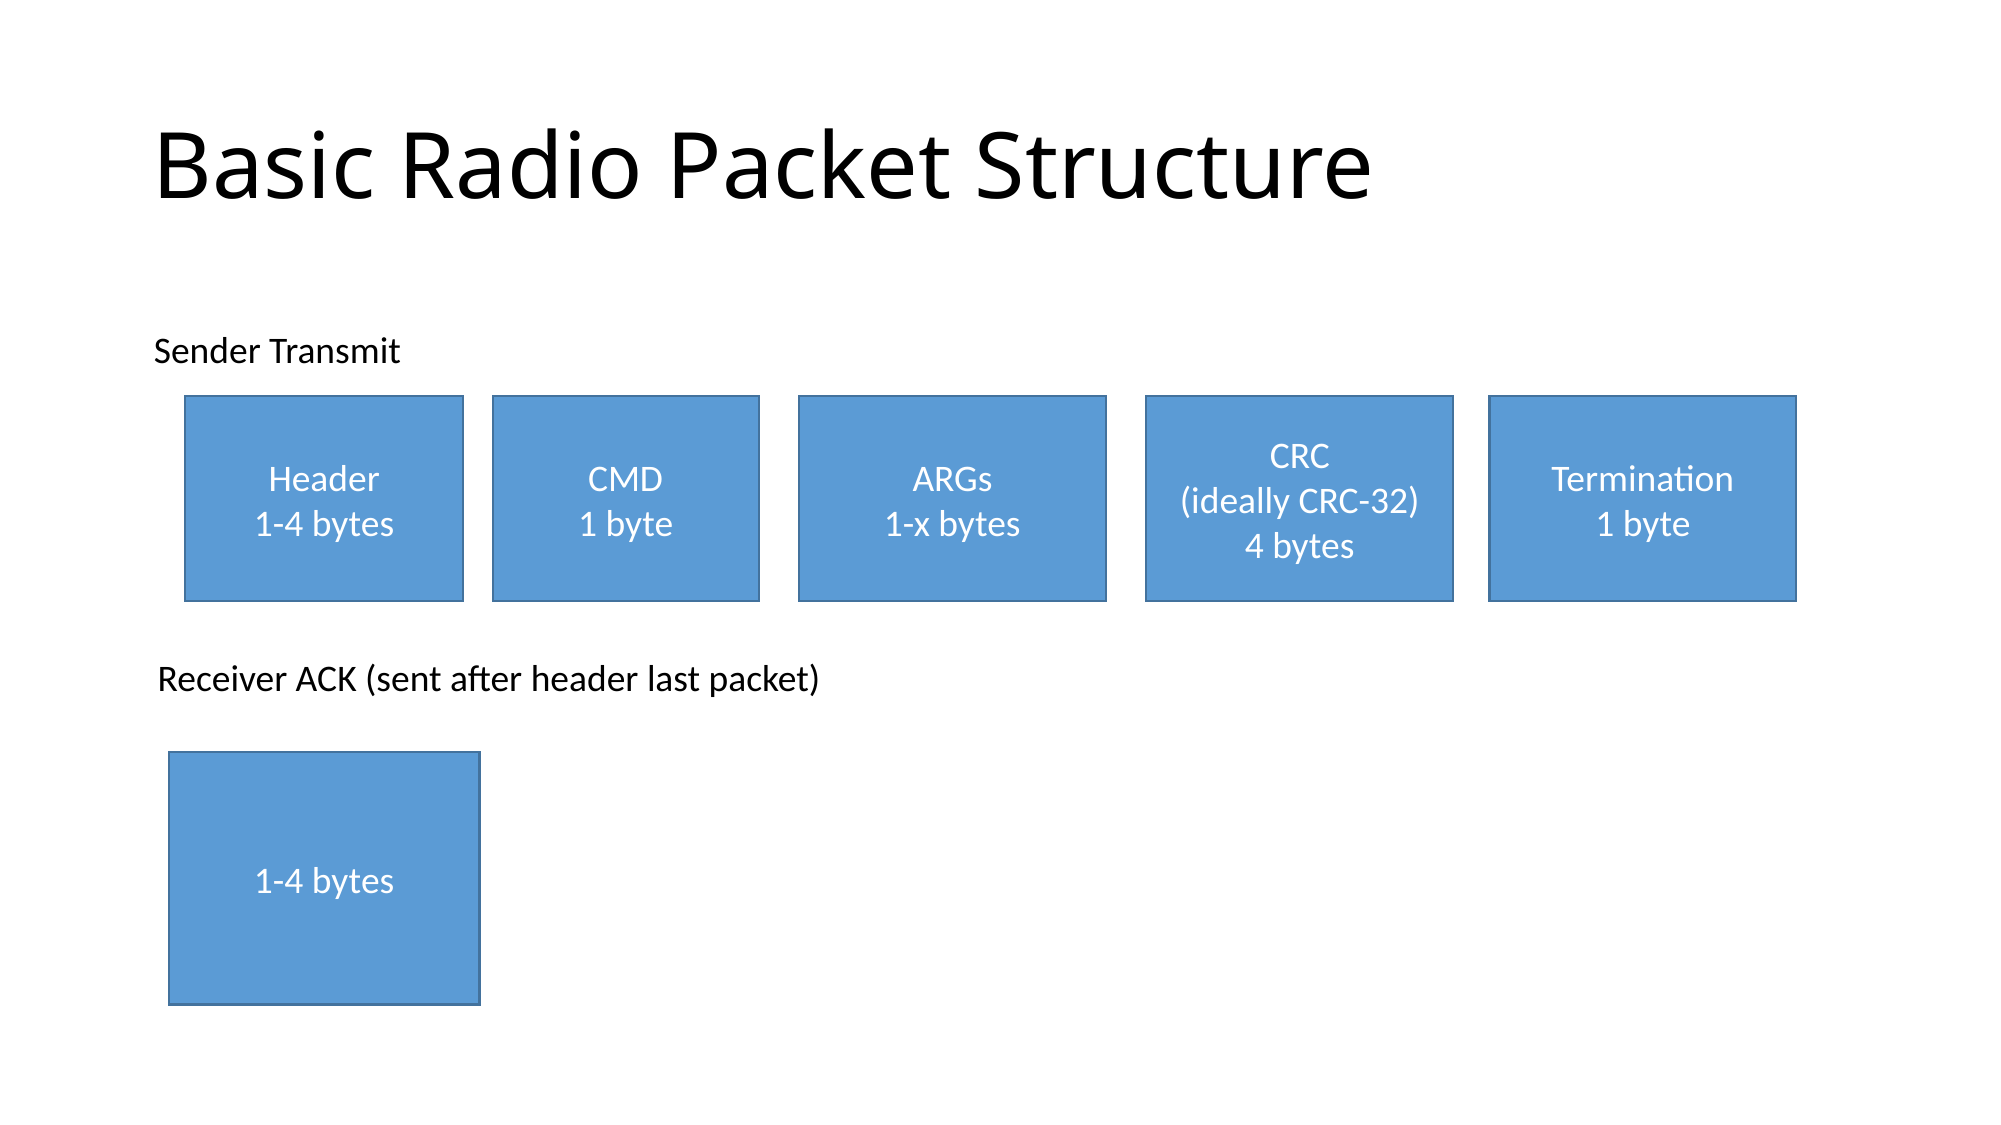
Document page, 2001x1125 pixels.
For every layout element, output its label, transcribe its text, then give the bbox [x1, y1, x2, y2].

text_box Sender Transmit [138, 318, 417, 379]
text_box 1-4 bytes [168, 751, 481, 1006]
text_box Receiver ACK (sent after header last packet) [143, 646, 836, 707]
text_box Termination 1 byte [1488, 395, 1797, 602]
text_box Header 1-4 bytes [184, 395, 464, 602]
title Basic Radio Packet Structure [137, 59, 1863, 278]
text_box CMD 1 byte [492, 395, 760, 602]
text_box CRC (ideally CRC-32) 4 bytes [1145, 395, 1454, 602]
text_box ARGs 1-x bytes [798, 395, 1107, 602]
